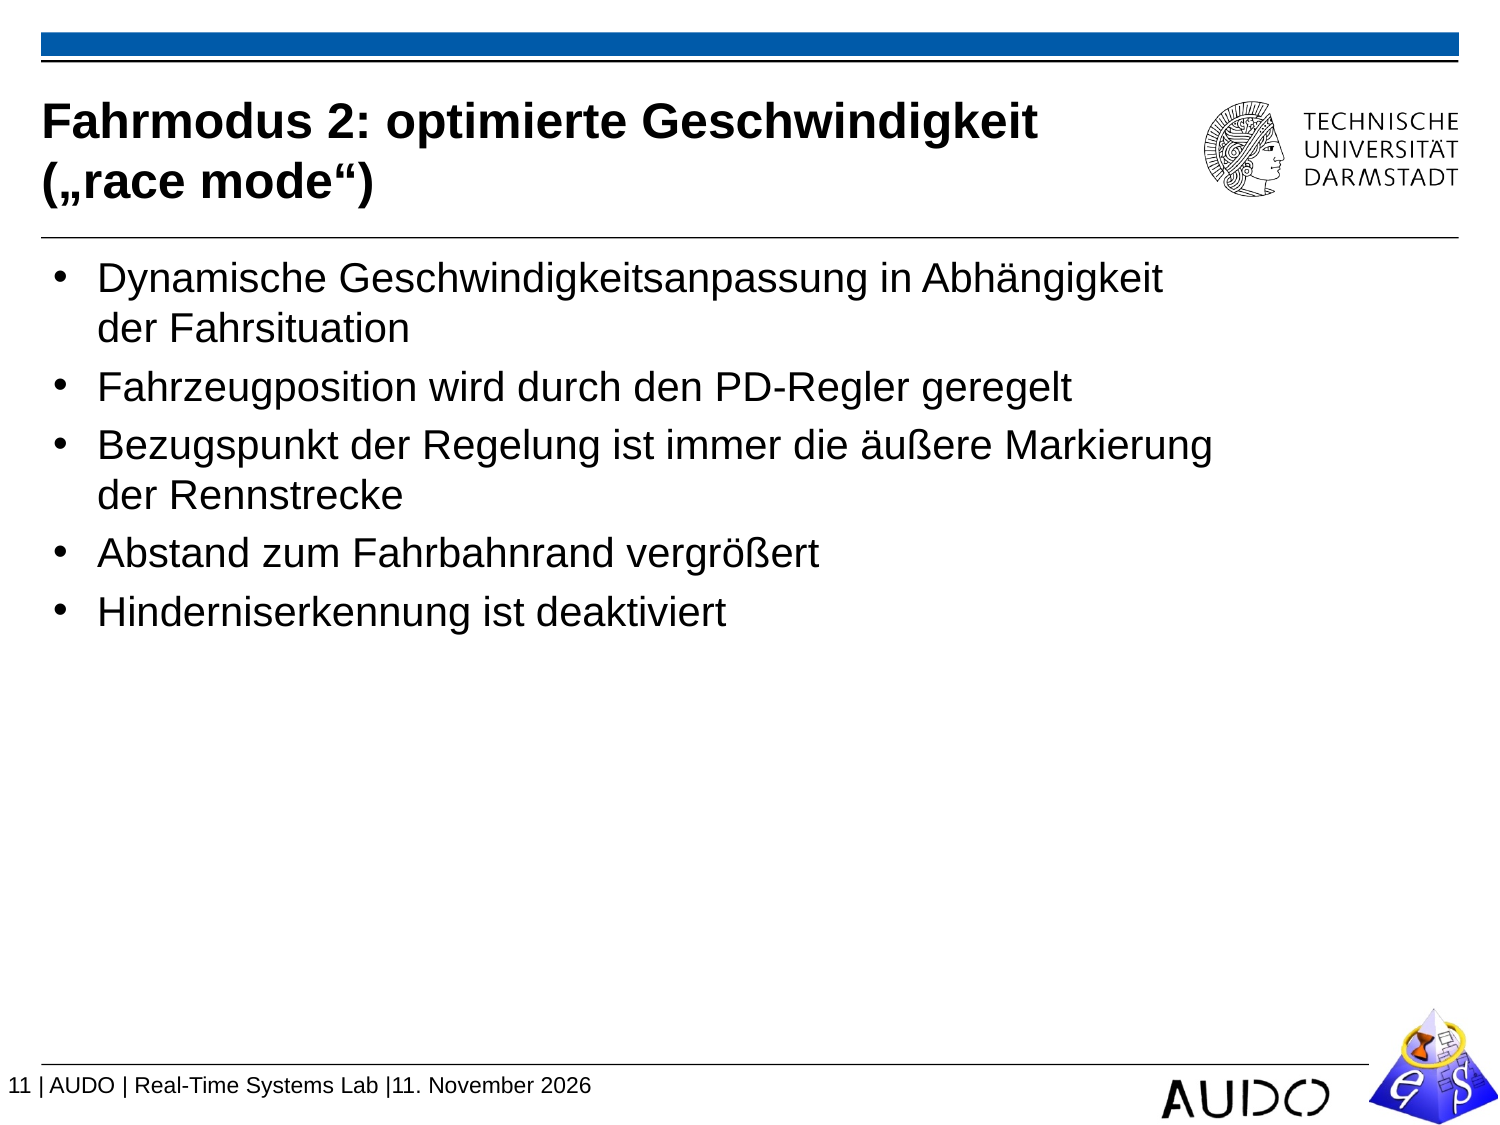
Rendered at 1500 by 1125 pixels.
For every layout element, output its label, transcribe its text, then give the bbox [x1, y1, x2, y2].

picture [1369, 1006, 1498, 1125]
picture [1175, 84, 1483, 214]
list Dynamische Geschwindigkeitsanpassung in Abhängigkeit der Fahrsituation Fahrzeugposition wird durch den PD-Regler geregelt Bezugspunkt der Regelung ist immer die äußere Markierung der Rennstrecke Abstand zum Fahrbahnrand vergrößert Hinderniserkennung ist deaktiviert [53, 243, 1223, 1059]
title Fahrmodus 2: optimierte Geschwindigkeit („race mode“) [41, 80, 1170, 218]
picture [1151, 1068, 1333, 1125]
